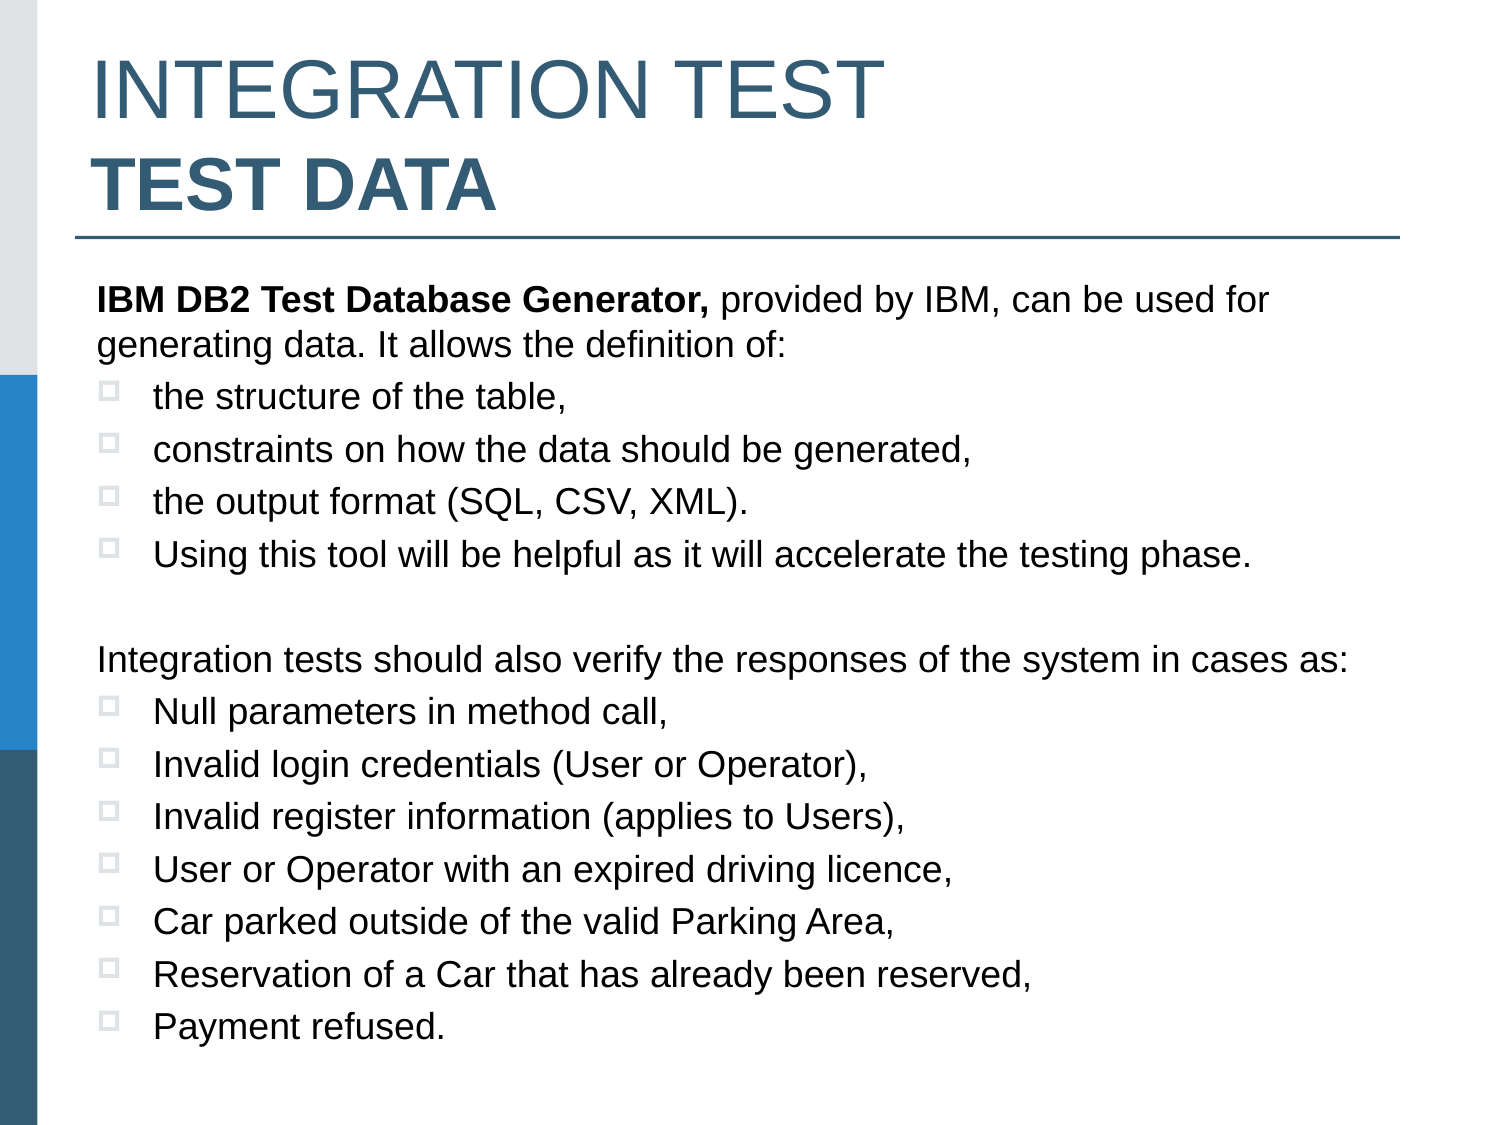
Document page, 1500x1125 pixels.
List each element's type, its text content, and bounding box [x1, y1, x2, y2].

text_box IBM DB2 Test Database Generator, provided by IBM, can be used for generating data. It allows the definition of: the structure of the table, constraints on how the data should be generated, the output format (SQL, CSV, XML). Using this tool will be helpful as it will accelerate the testing phase. Integration tests should also verify the responses of the system in cases as: Null parameters in method call, Invalid login credentials (User or Operator), Invalid register information (applies to Users), User or Operator with an expired driving licence, Car parked outside of the valid Parking Area, Reservation of a Car that has already been reserved, Payment refused. [81, 267, 1419, 1011]
title INTEGRATION TEST TEST DATA [75, 45, 1425, 233]
